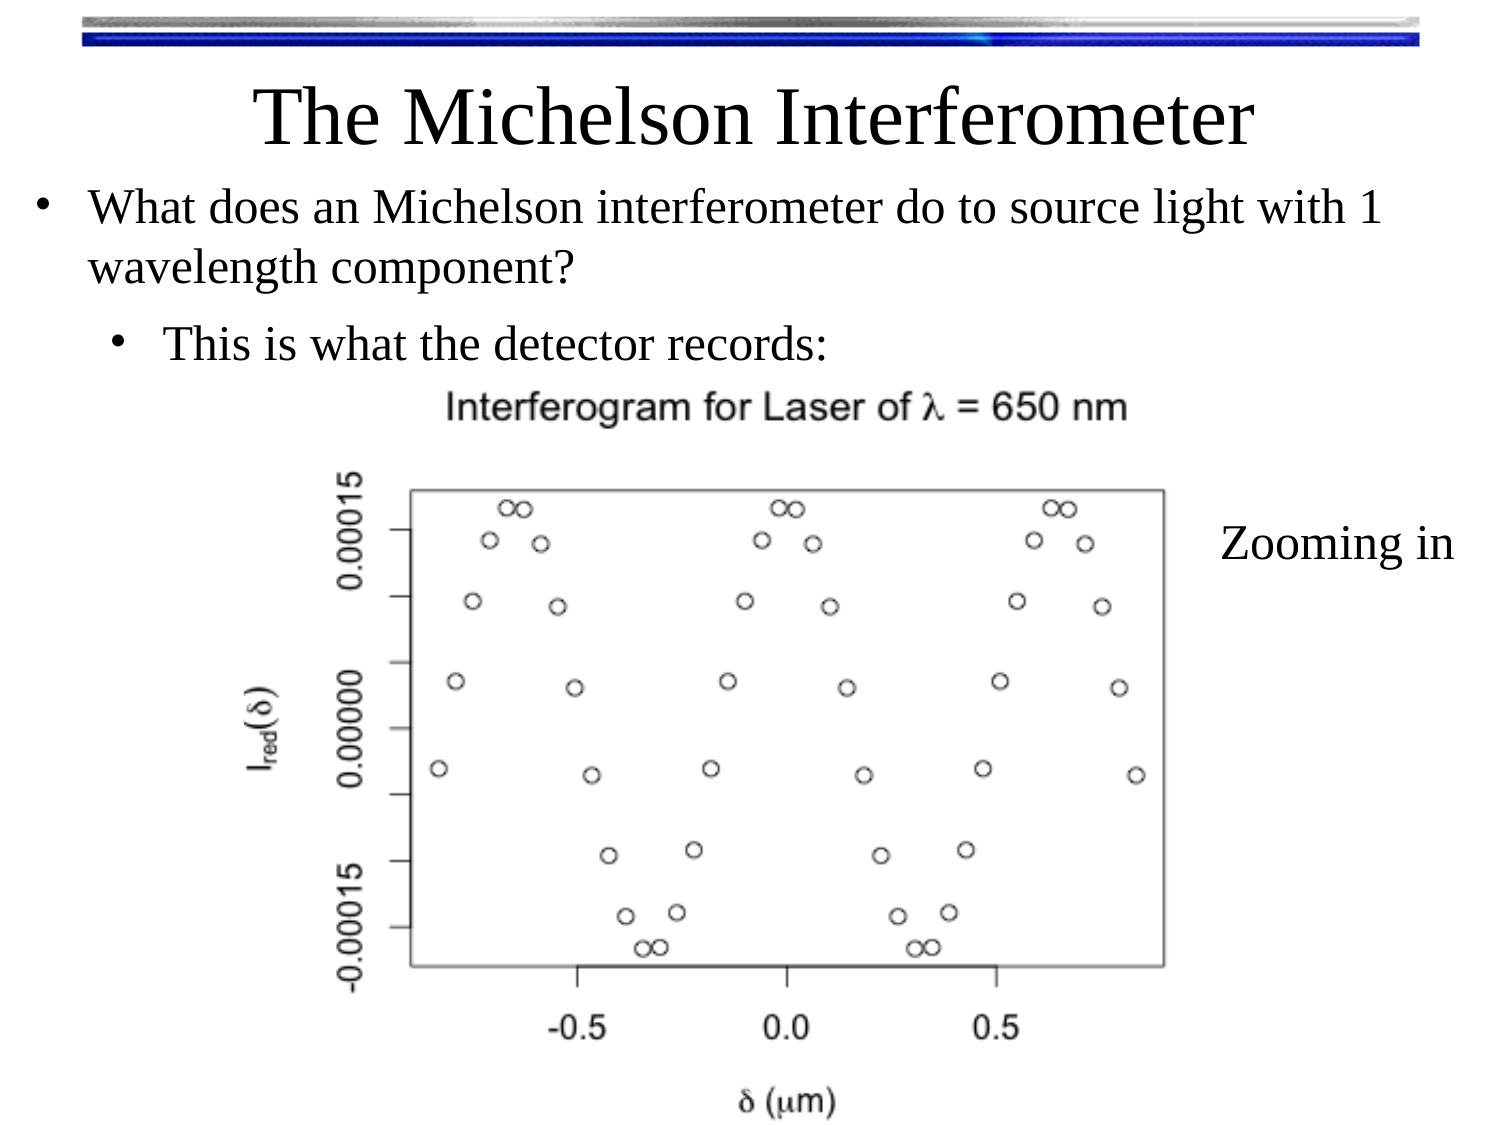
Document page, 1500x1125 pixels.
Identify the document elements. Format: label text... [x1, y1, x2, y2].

text_box The Michelson Interferometer [17, 19, 1492, 204]
text_box What does an Michelson interferometer do to source light with 1 wavelength component? This is what the detector records: [16, 173, 1442, 431]
picture [243, 384, 1255, 1125]
text_box Zooming in [1259, 501, 1470, 577]
picture [79, 12, 1426, 52]
